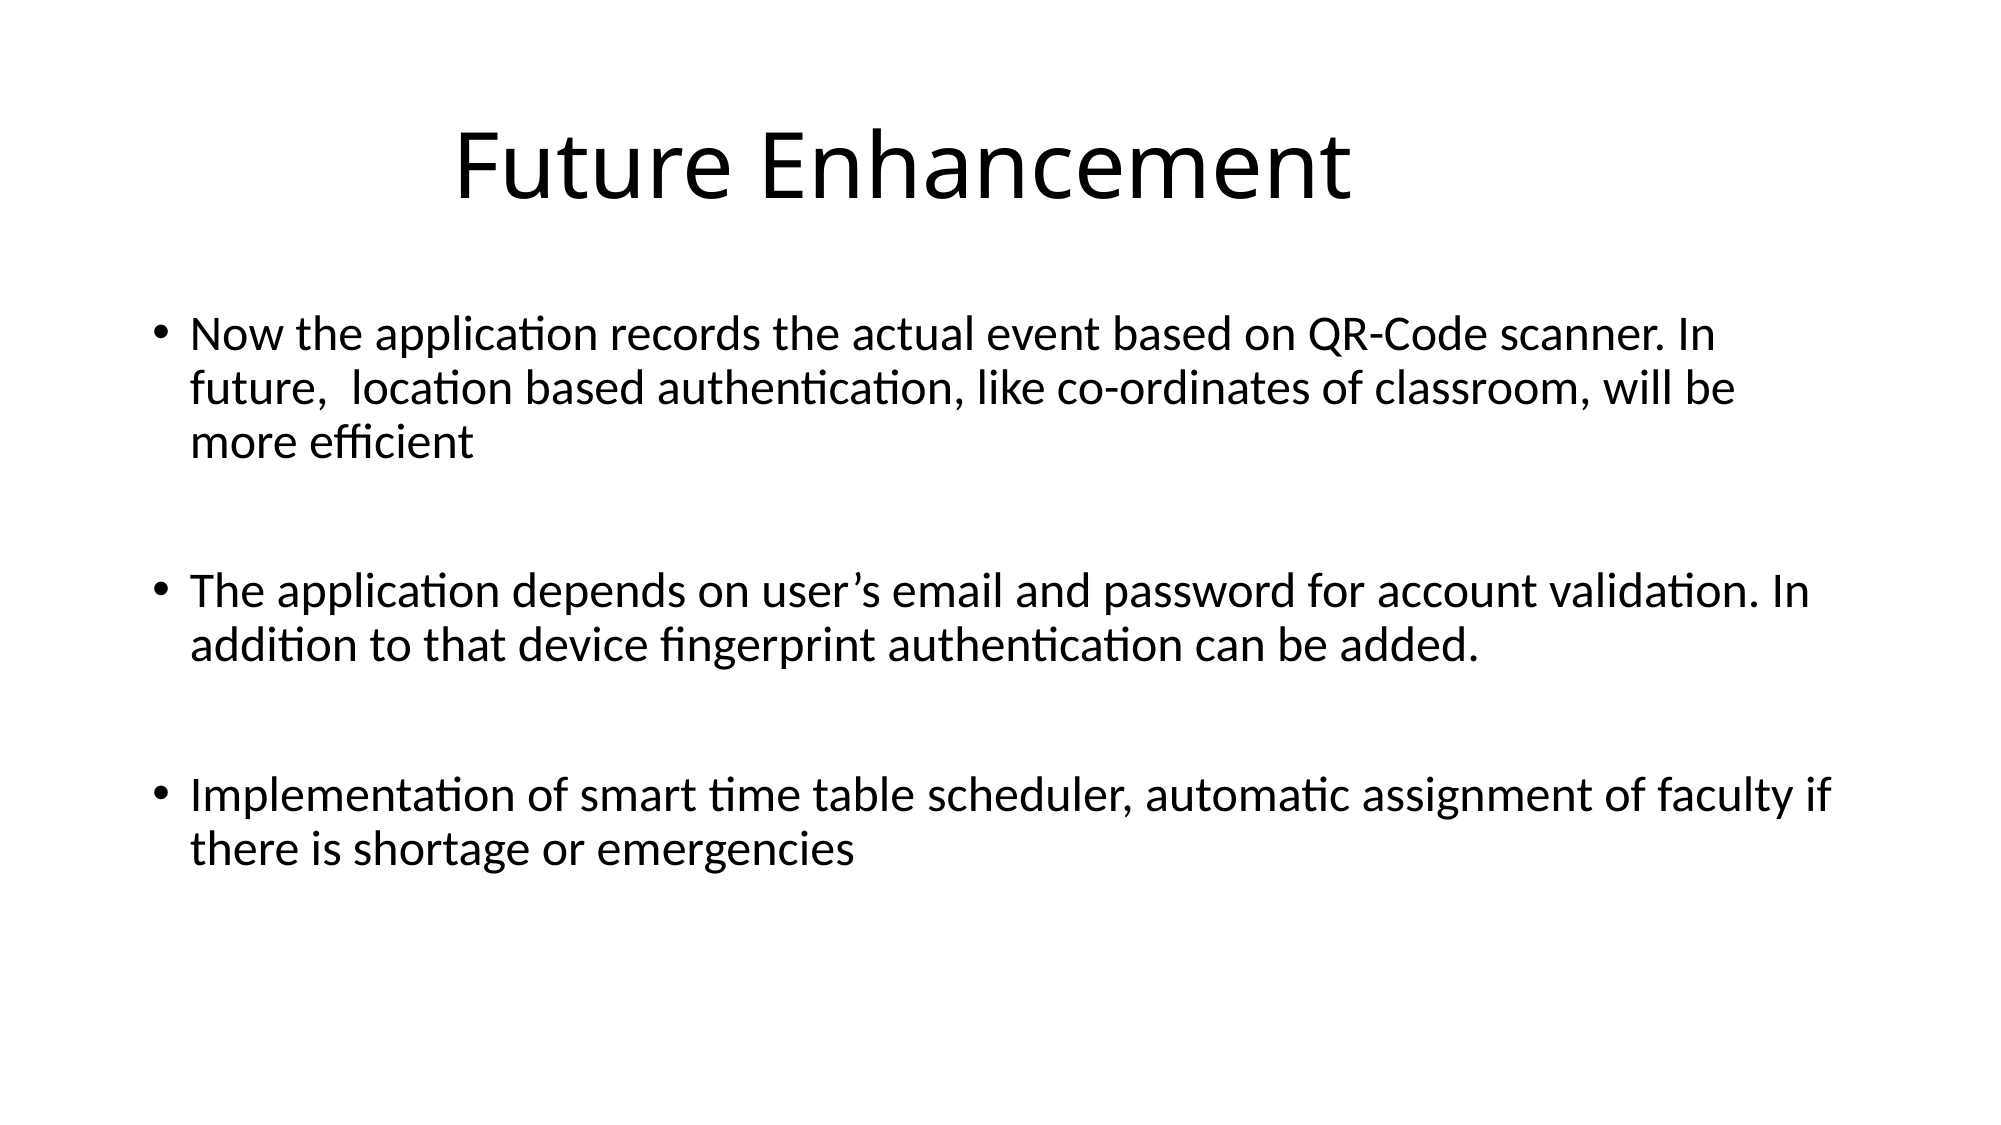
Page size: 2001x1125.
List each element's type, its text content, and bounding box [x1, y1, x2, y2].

list Now the application records the actual event based on QR-Code scanner. In future, location based authentication, like co-ordinates of classroom, will be more efficient The application depends on user’s email and password for account validation. In addition to that device fingerprint authentication can be added. Implementation of smart time table scheduler, automatic assignment of faculty if there is shortage or emergencies [137, 299, 1863, 1095]
title Future Enhancement [137, 59, 1863, 278]
